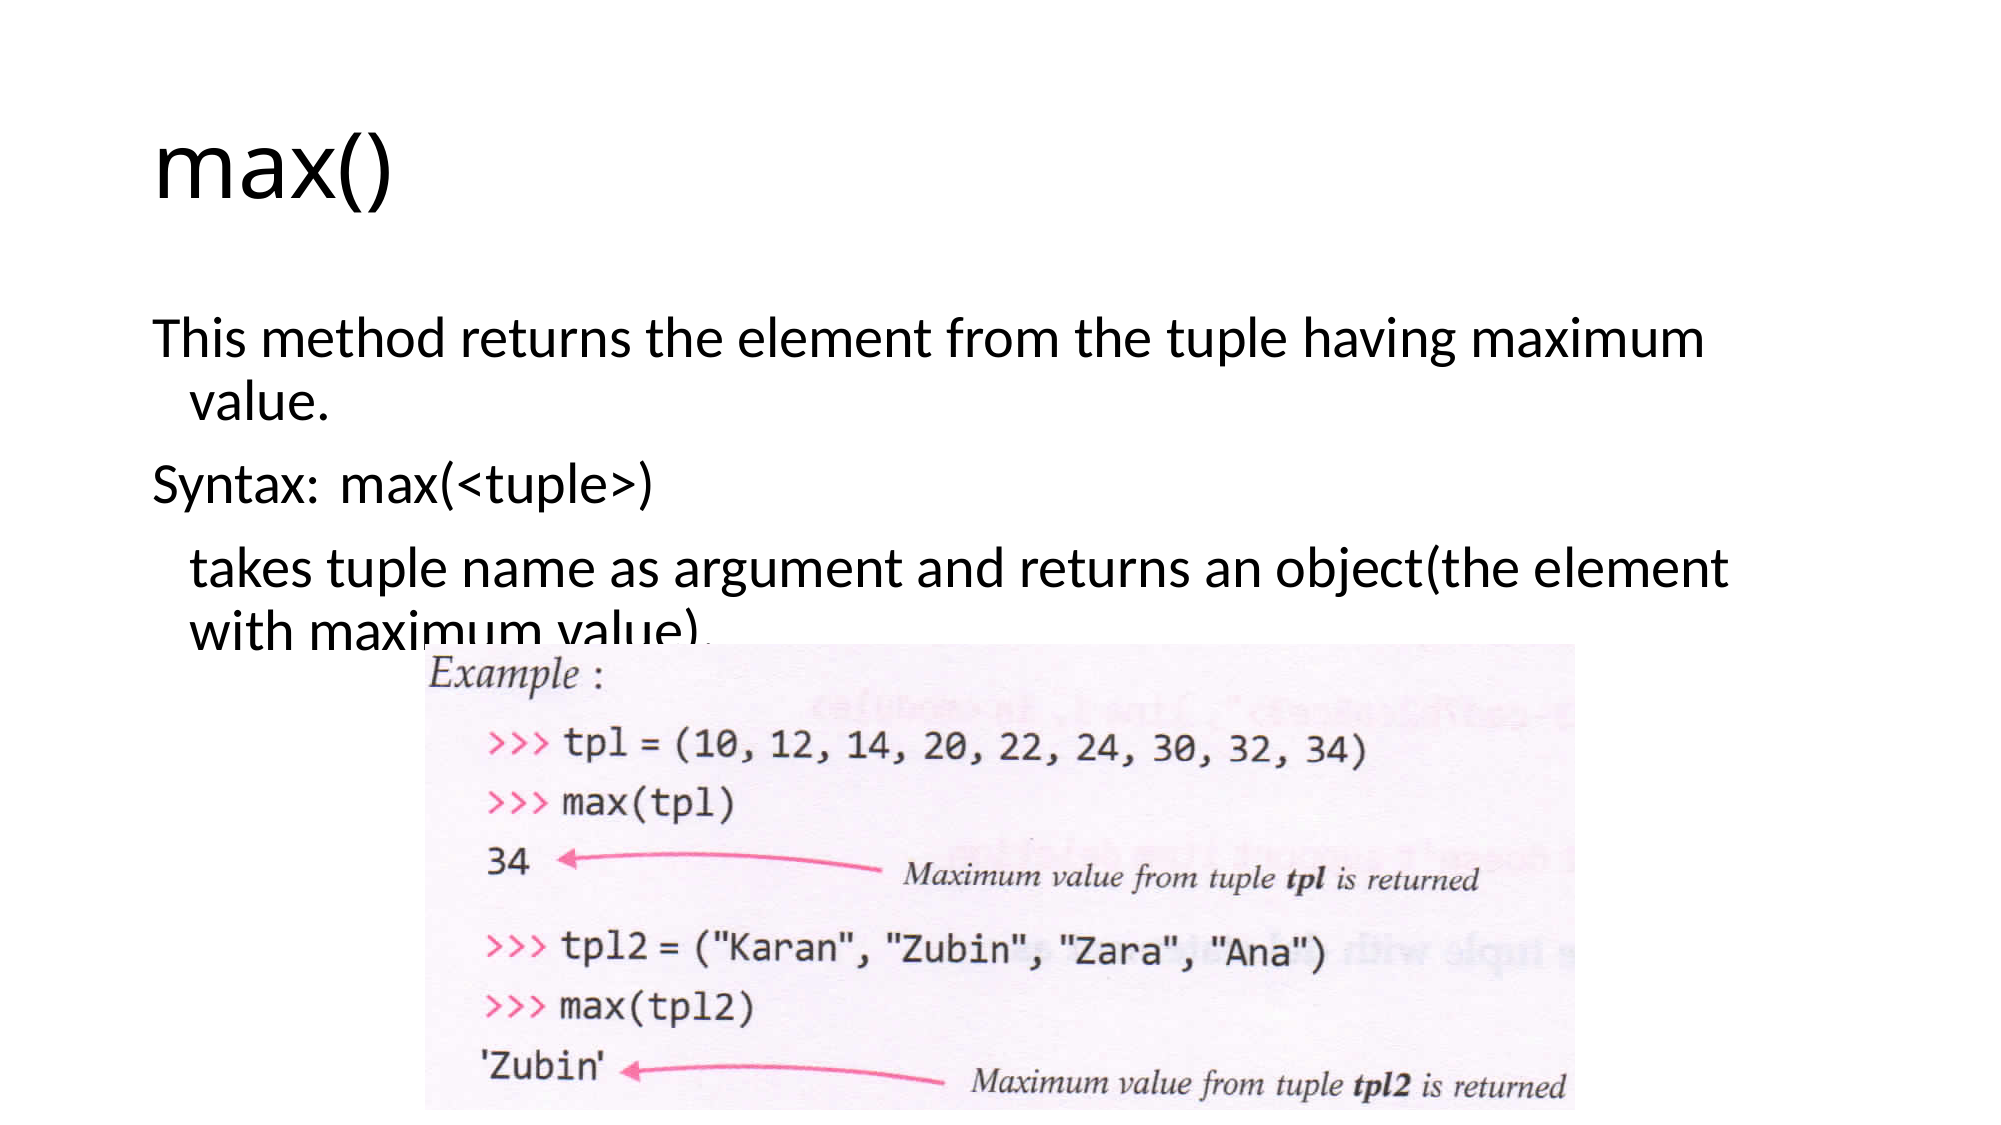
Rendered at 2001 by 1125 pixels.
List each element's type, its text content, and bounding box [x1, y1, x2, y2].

list This method returns the element from the tuple having maximum value. Syntax: max(<tuple>) takes tuple name as argument and returns an object(the element with maximum value). [137, 299, 1863, 1014]
title max() [137, 59, 1863, 278]
picture [425, 644, 1575, 1110]
